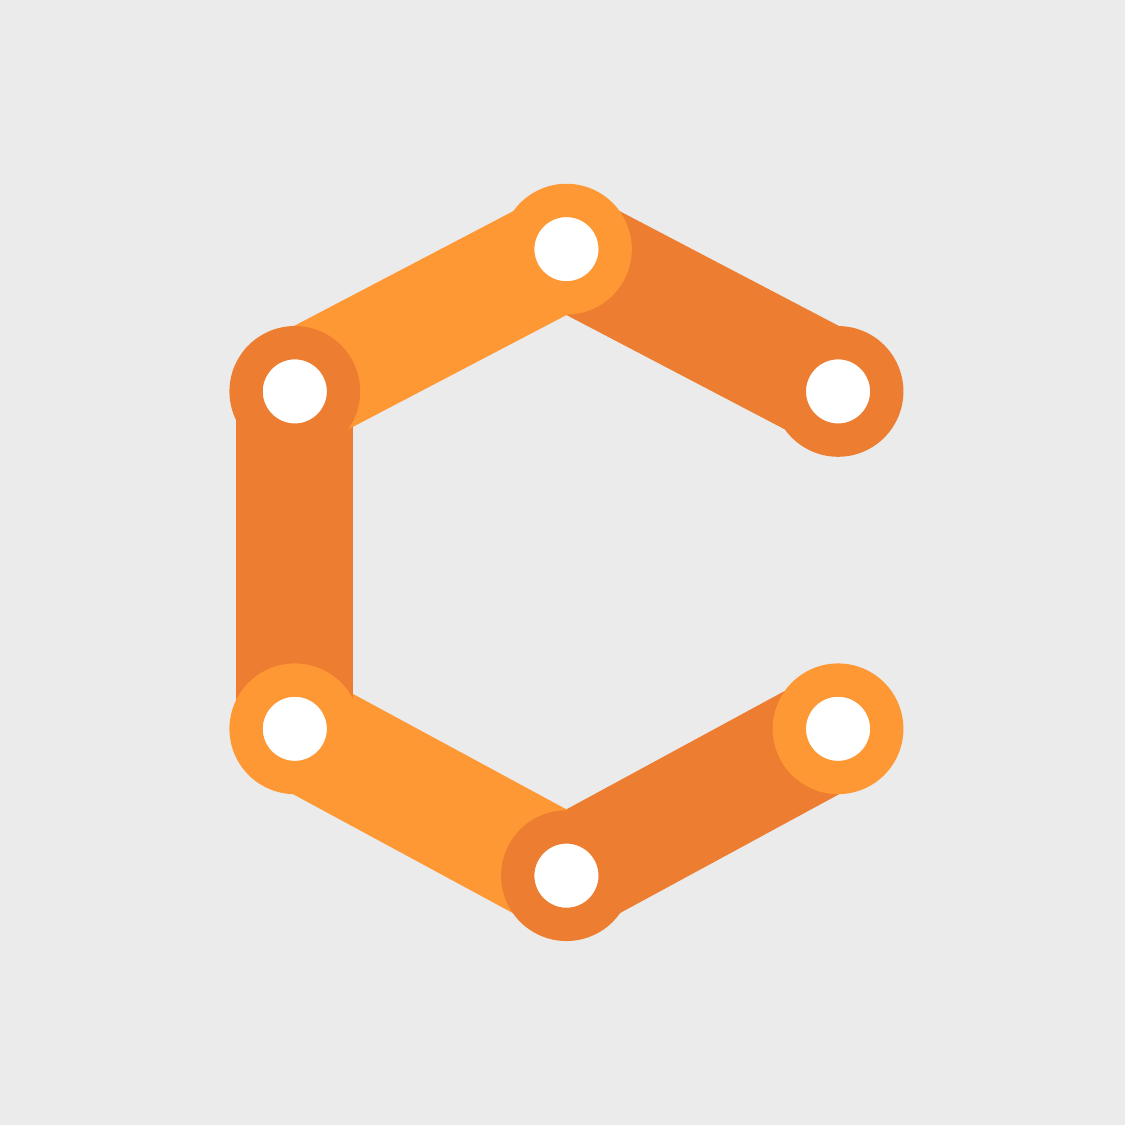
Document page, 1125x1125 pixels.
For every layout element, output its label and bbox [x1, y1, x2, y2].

text_box [246, 200, 887, 925]
